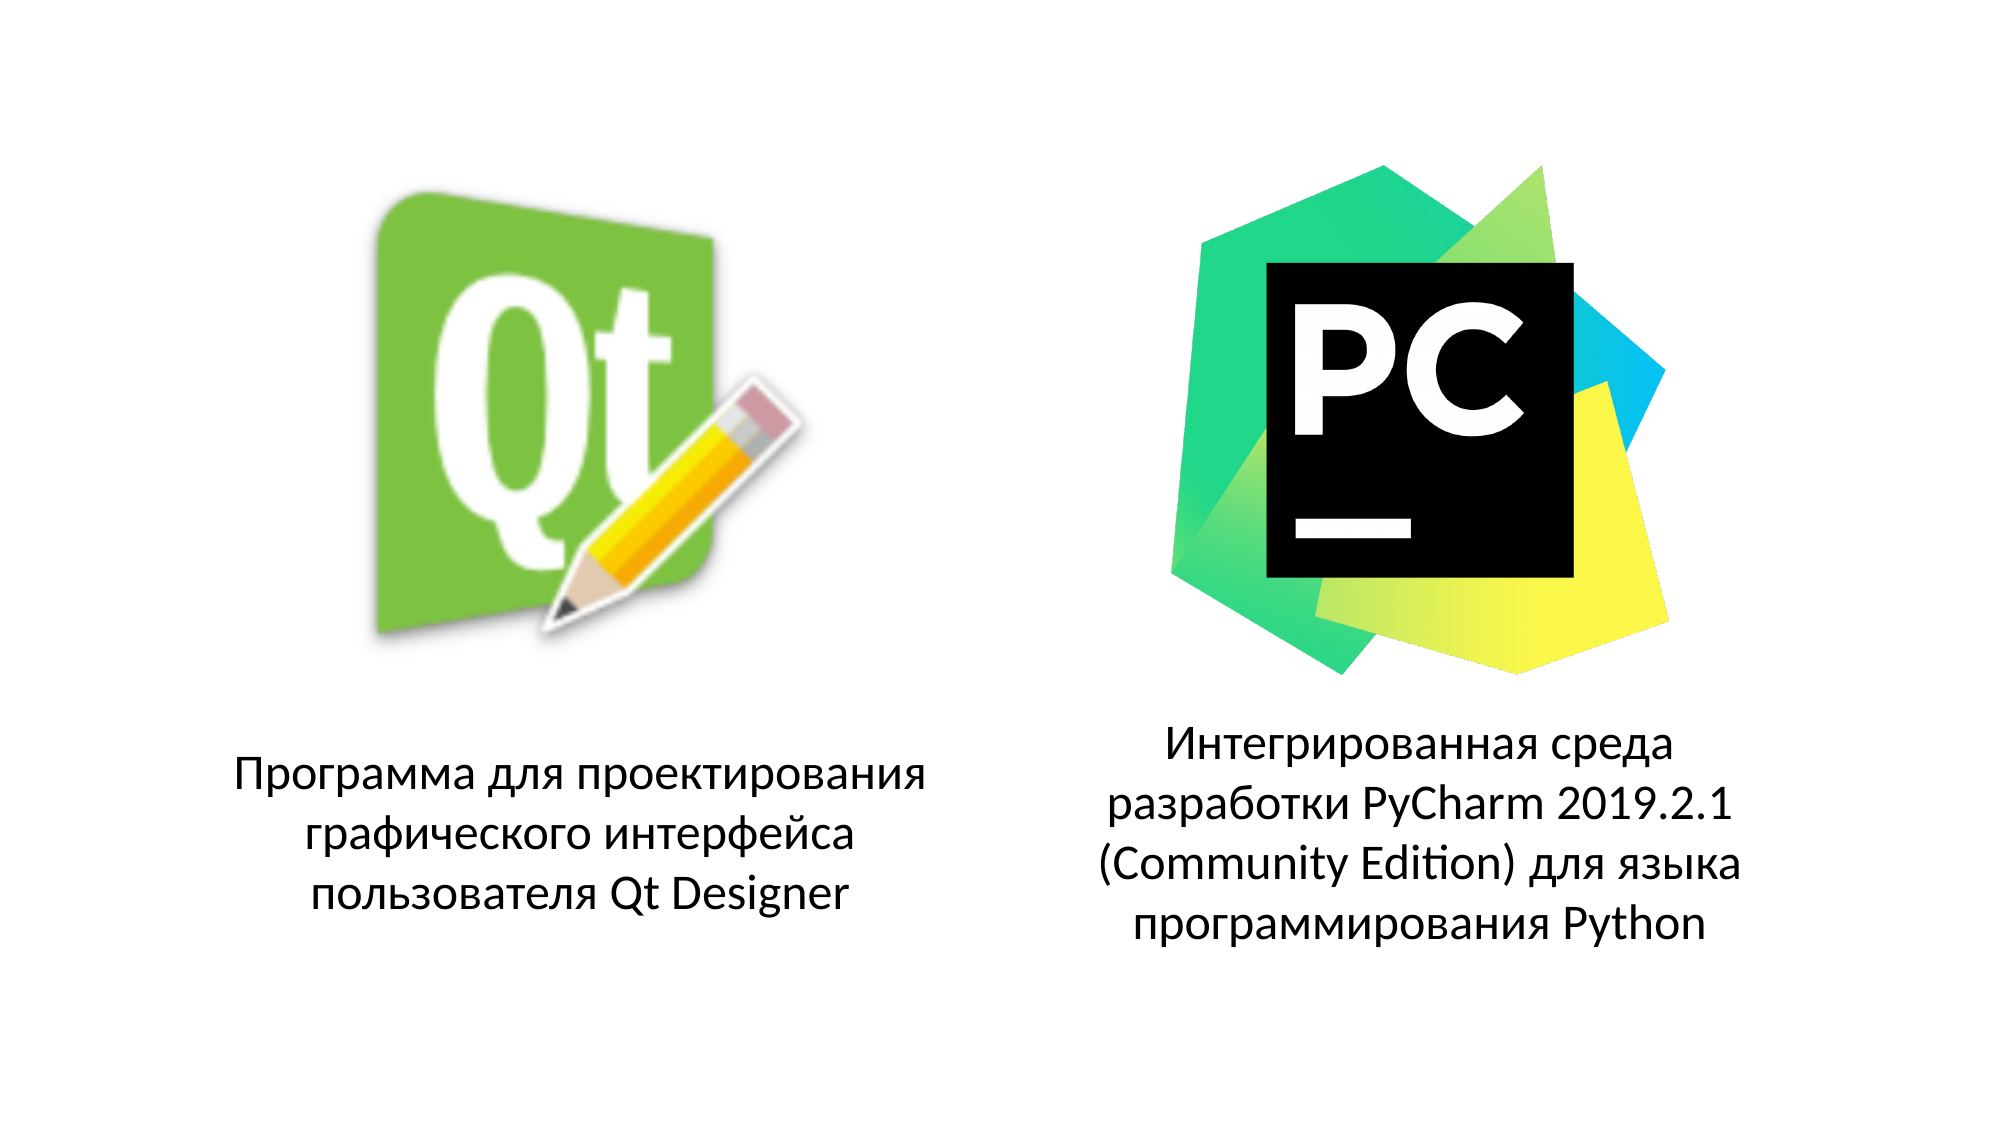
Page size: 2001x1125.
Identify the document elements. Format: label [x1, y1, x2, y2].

text_box [213, 165, 1787, 960]
